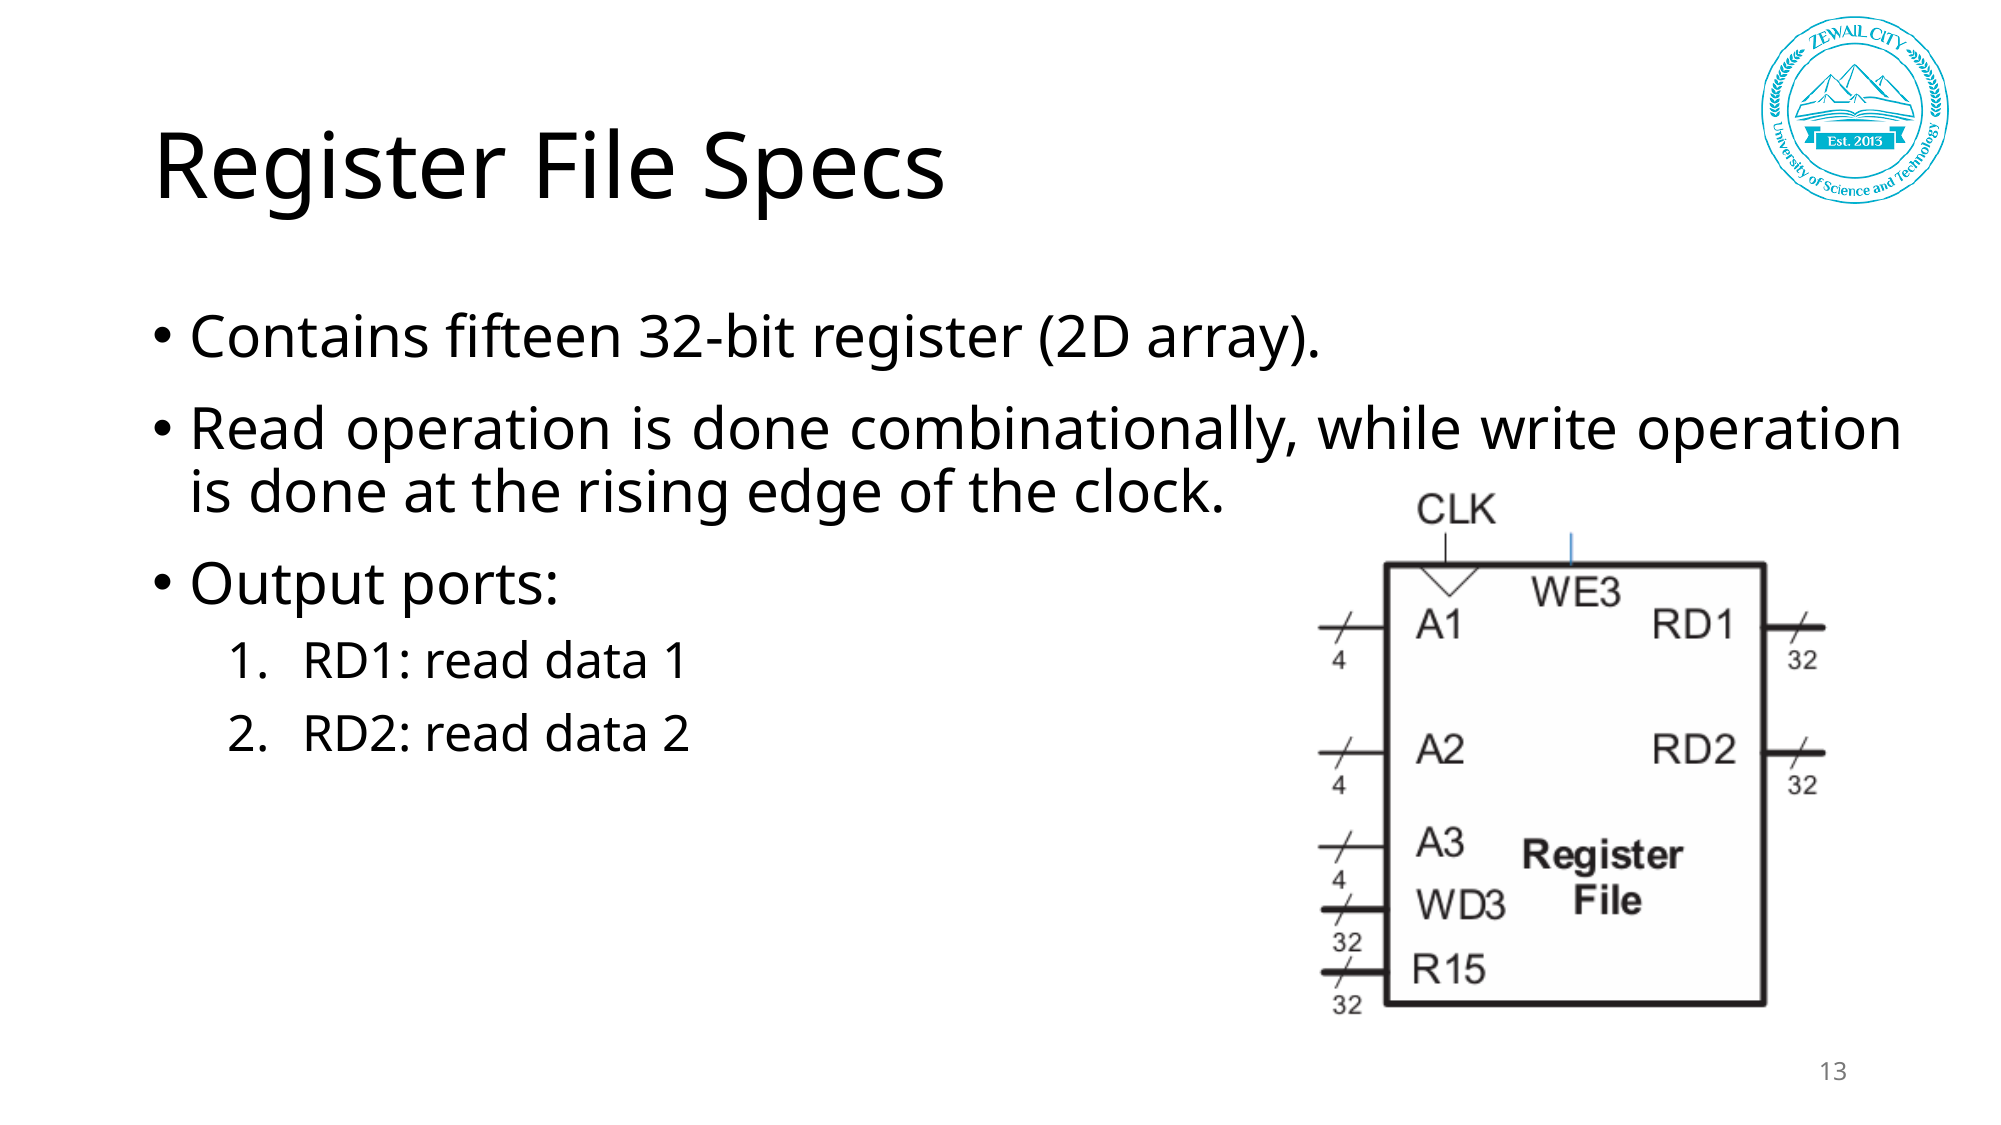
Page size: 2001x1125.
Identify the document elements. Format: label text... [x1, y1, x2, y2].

title Register File Specs [137, 59, 1863, 278]
list Contains fifteen 32-bit register (2D array). Read operation is done combinationally, while write operation is done at the rising edge of the clock. Output ports: RD1: read data 1 RD2: read data 2 [137, 299, 1919, 1103]
picture [1286, 463, 1863, 1044]
picture [1749, 4, 1961, 215]
